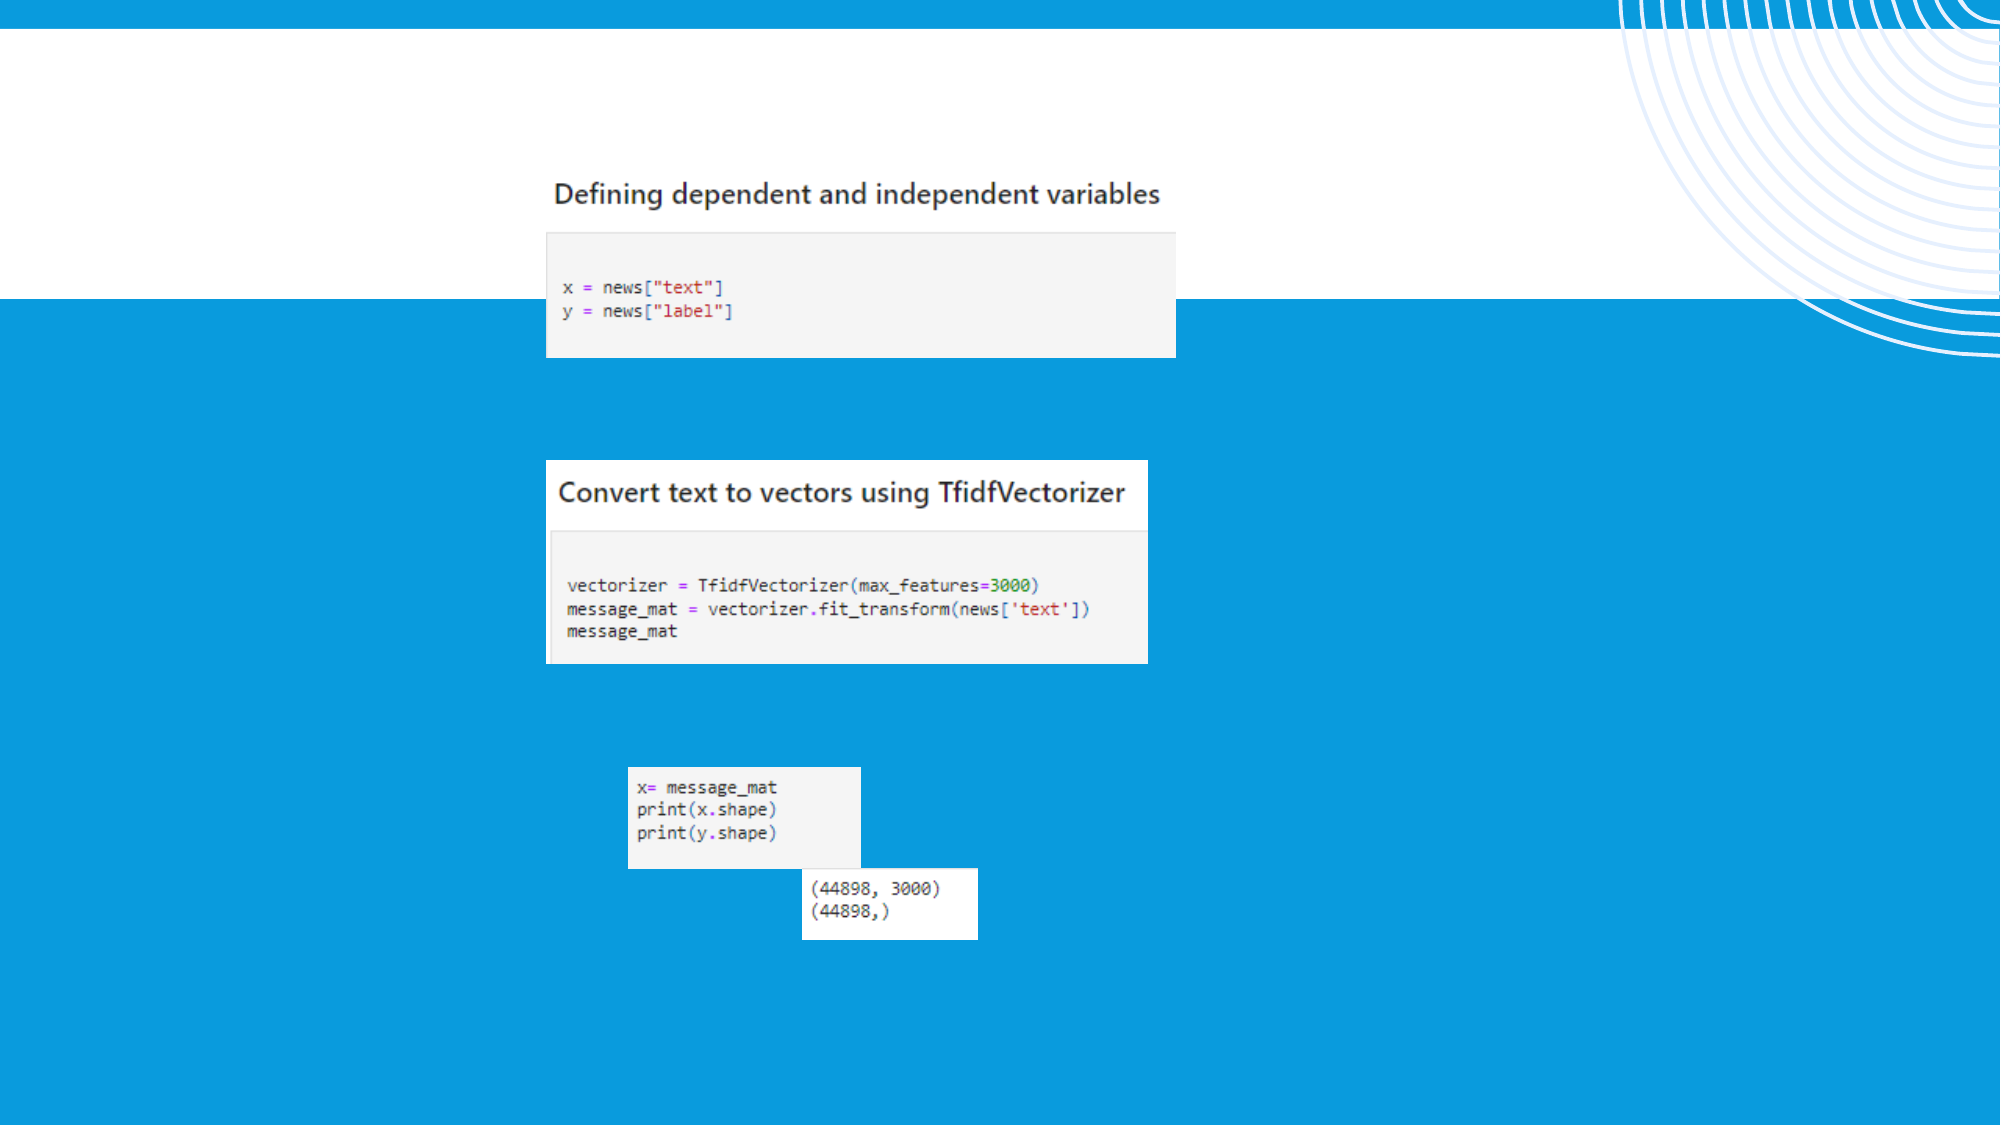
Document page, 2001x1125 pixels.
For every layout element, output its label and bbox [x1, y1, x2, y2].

picture [545, 168, 1177, 357]
picture [629, 768, 977, 939]
picture [547, 461, 1147, 663]
